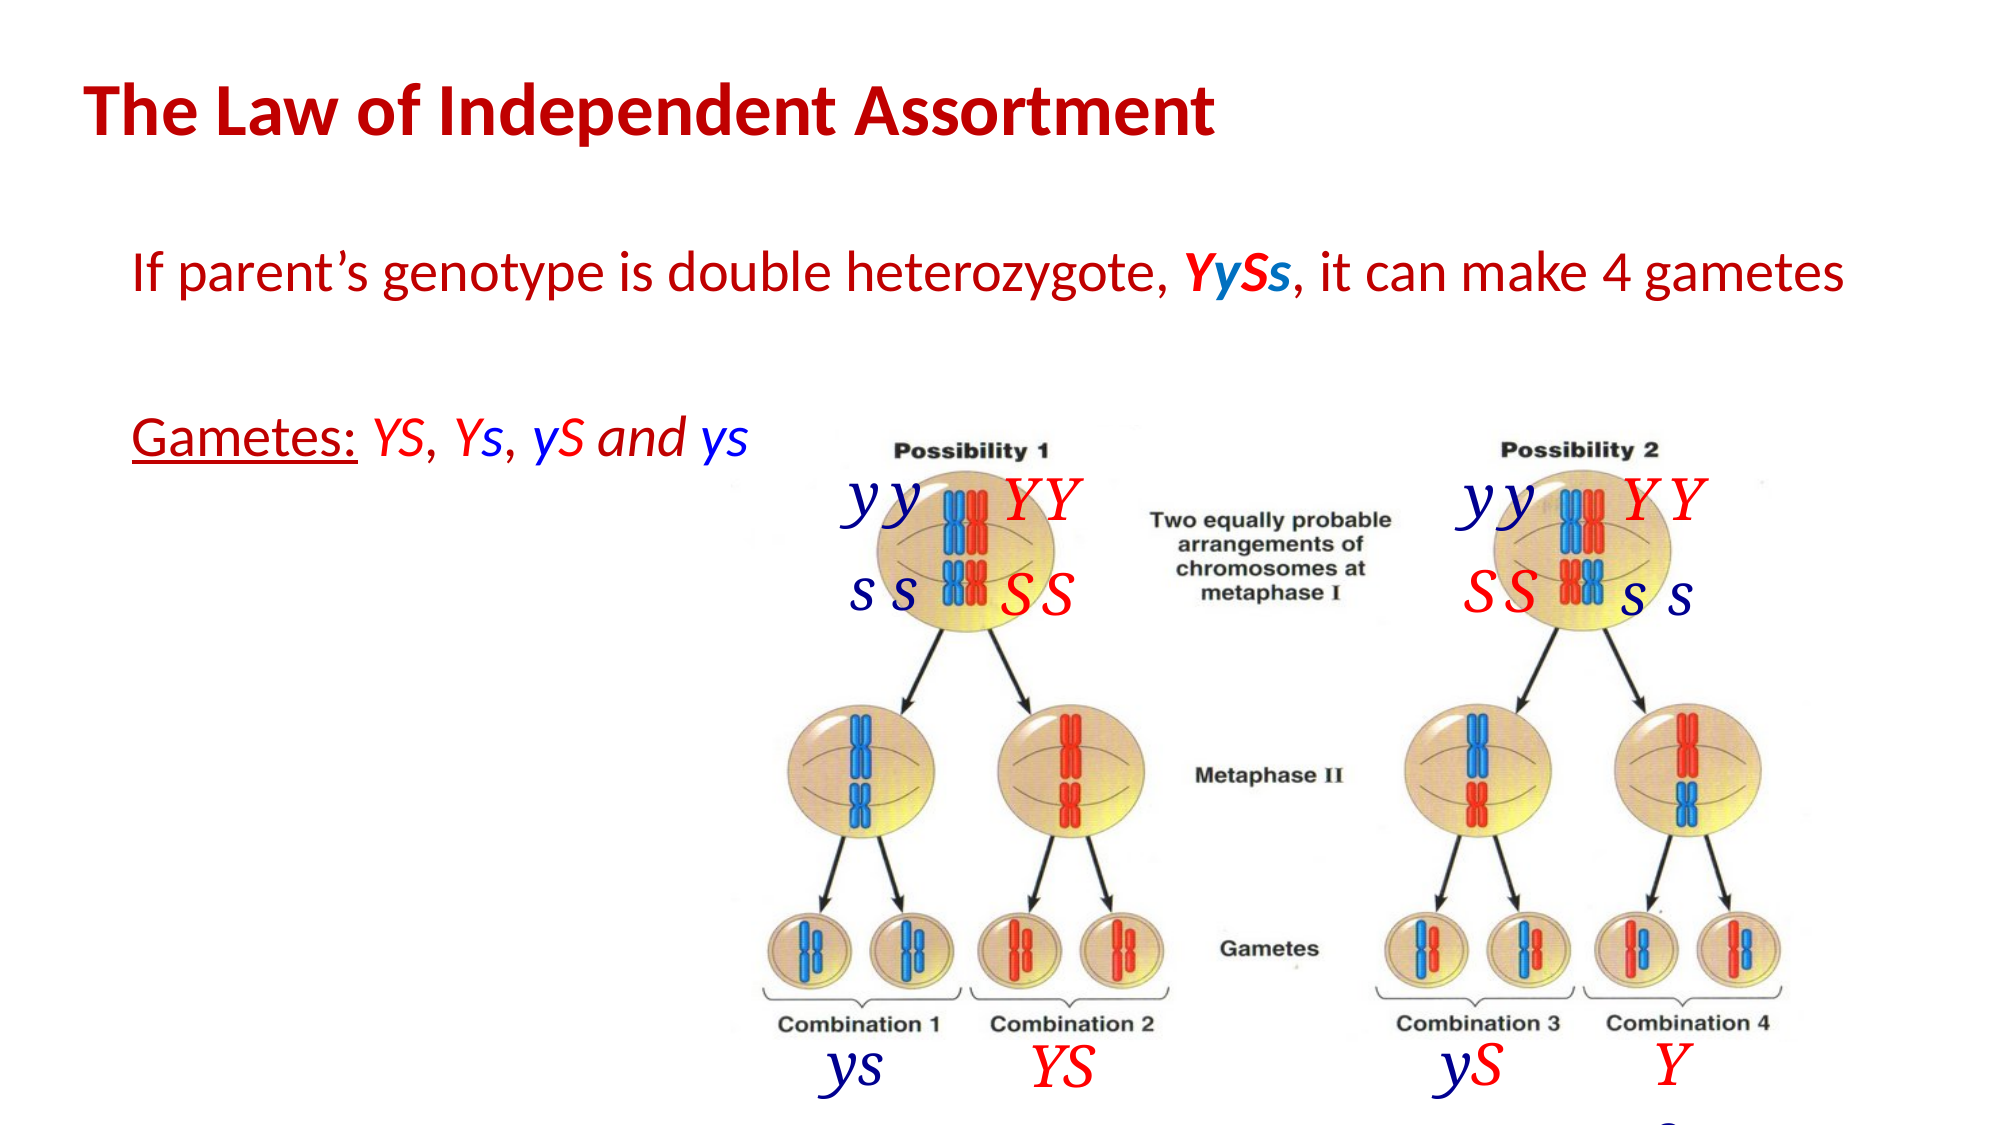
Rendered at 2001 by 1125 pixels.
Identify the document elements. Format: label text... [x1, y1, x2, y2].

picture [730, 424, 1812, 1043]
text_box The Law of Independent Assortment [68, 52, 1266, 153]
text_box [1604, 454, 1720, 733]
text_box YS [1013, 1050, 1114, 1108]
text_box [834, 449, 940, 728]
text_box ys [812, 1050, 901, 1106]
text_box yS [1426, 1050, 1523, 1106]
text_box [1449, 451, 1555, 730]
text_box Ys [1638, 1050, 1731, 1106]
text_box If parent’s genotype is double heterozygote, YySs, it can make 4 gametes Gametes: YS, Ys, yS and ys [116, 225, 1939, 564]
